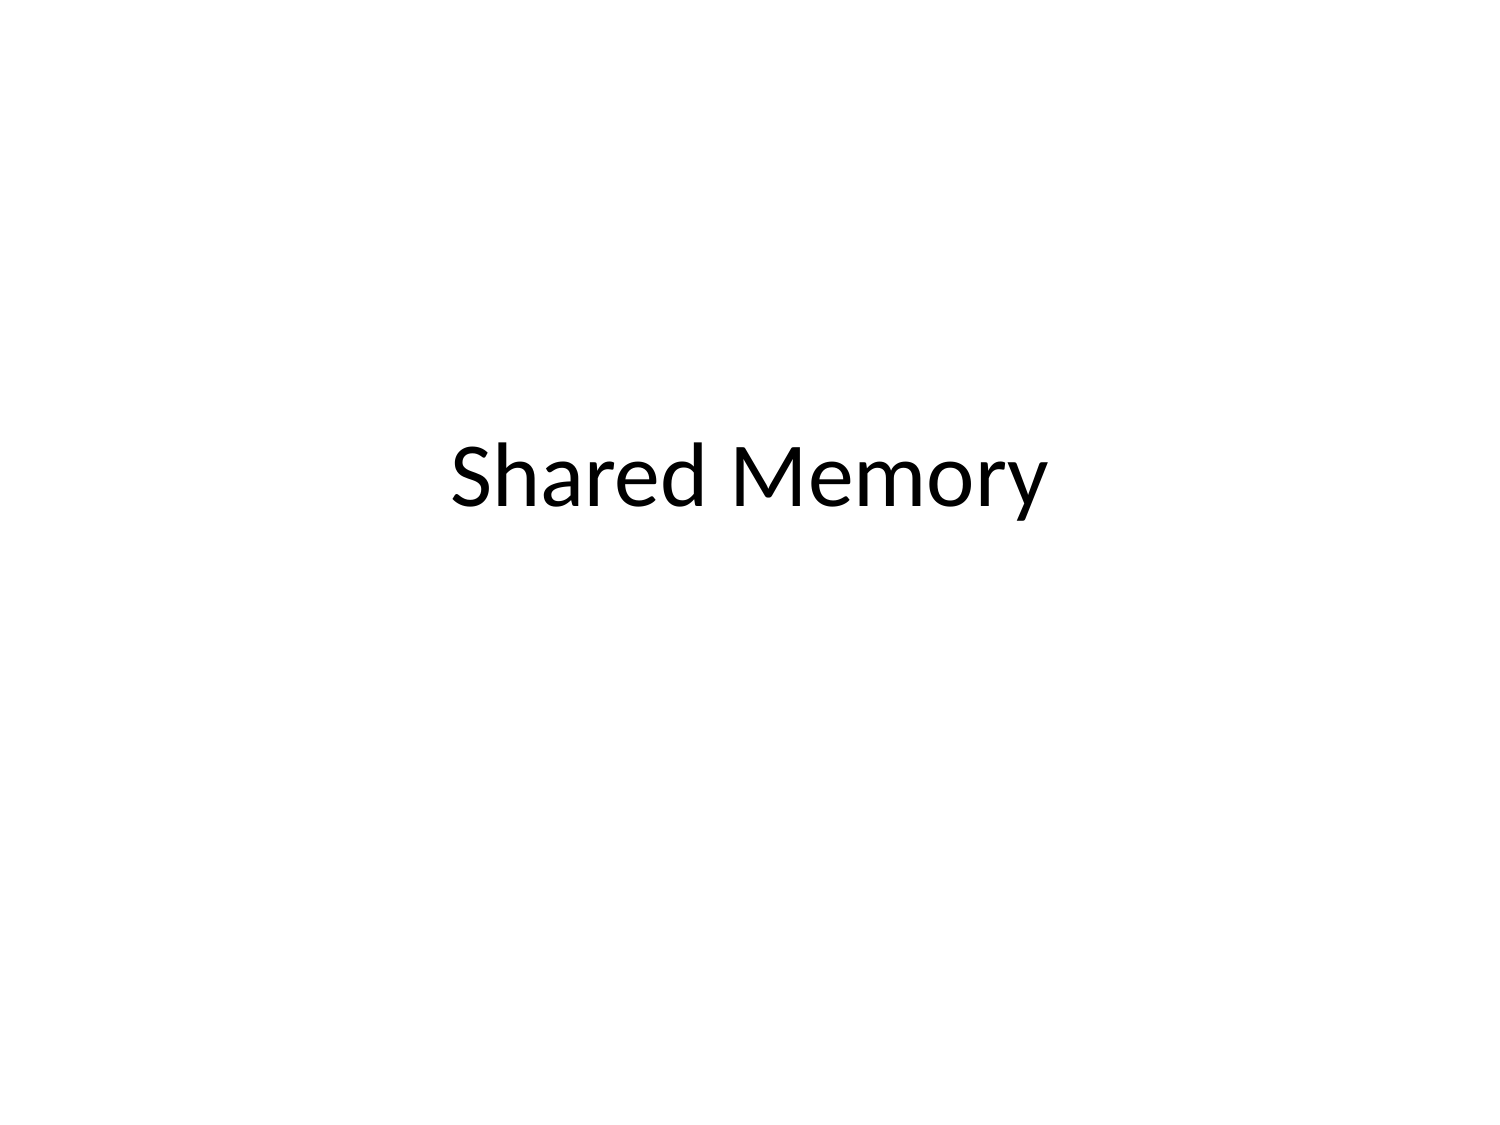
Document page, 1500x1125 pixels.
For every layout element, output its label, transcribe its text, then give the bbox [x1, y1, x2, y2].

title Shared Memory [112, 349, 1388, 591]
